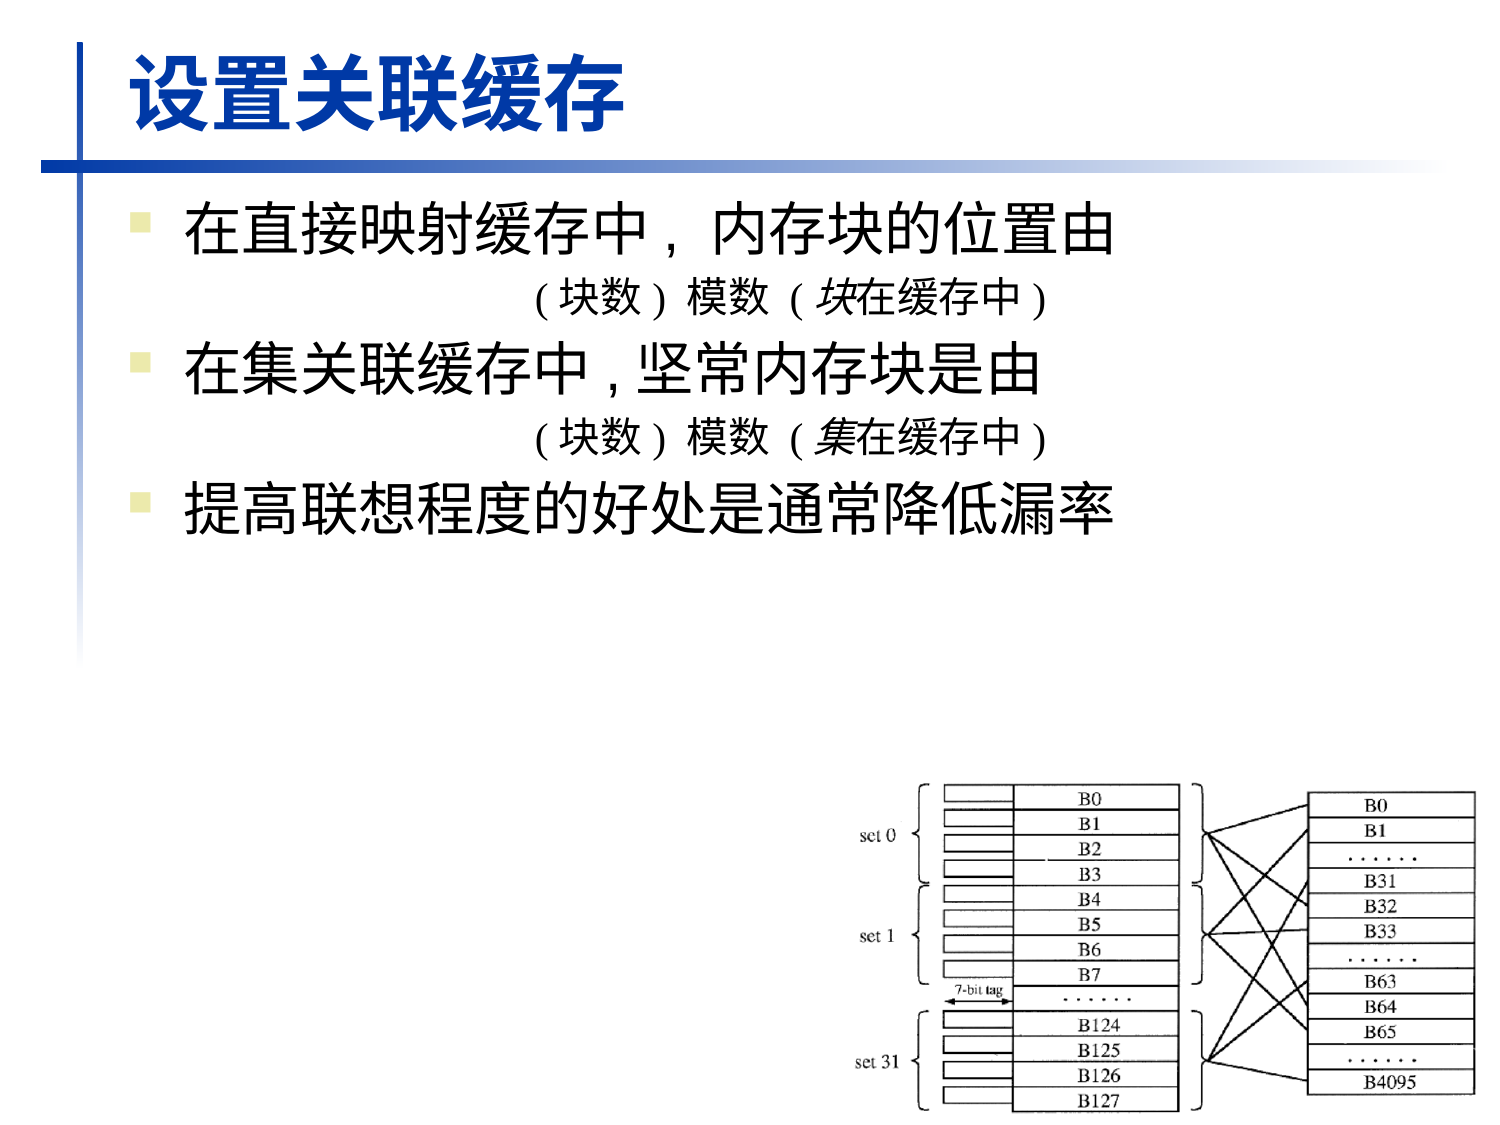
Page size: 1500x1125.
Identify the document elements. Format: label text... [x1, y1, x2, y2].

picture [835, 776, 1483, 1118]
title 设置关联缓存 [112, 32, 1468, 149]
list 在直接映射缓存中, 内存块的位置由 (块数) 模数 (块在缓存中) 在集关联缓存中,坚常内存块是由 (块数) 模数 (集在缓存中) 提高联想程度的好处是通常降低漏率 [112, 184, 1469, 1024]
